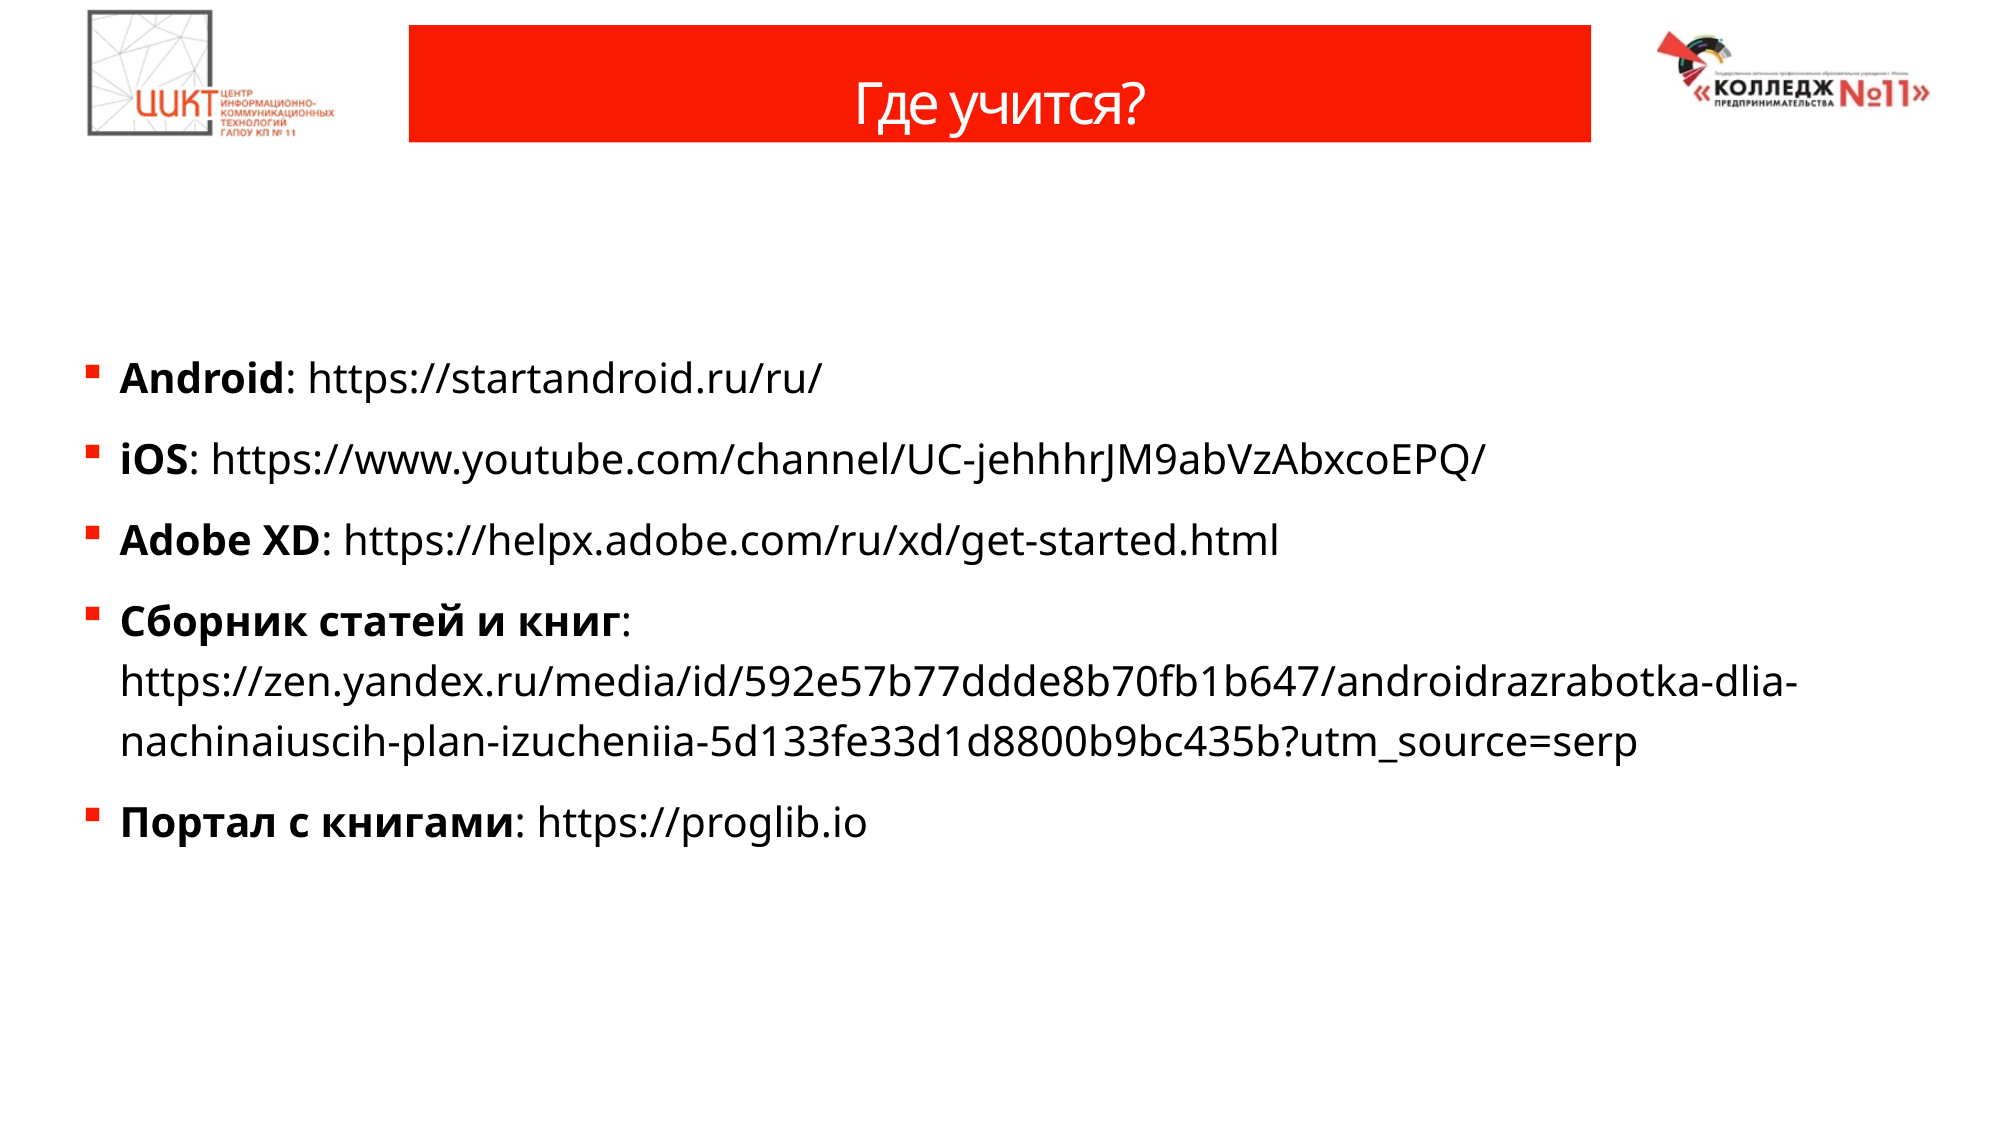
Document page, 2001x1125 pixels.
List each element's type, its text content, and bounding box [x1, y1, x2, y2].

picture [67, 0, 343, 168]
title Где учится? [408, 28, 1592, 147]
list Android: https://startandroid.ru/ru/ iOS: https://www.youtube.com/channel/UC-jehhhrJM9abVzAbxcoEPQ/ Adobe XD: https://helpx.adobe.com/ru/xd/get-started.html Сборник статей и книг: https://zen.yandex.ru/media/id/592e57b77ddde8b70fb1b647/androidrazrabotka-dlia-nachinaiuscih-plan-izucheniia-5d133fe33d1d8800b9bc435b?utm_source=serp Портал с книгами: https://proglib.io [67, 249, 1933, 939]
picture [1657, 0, 1933, 149]
